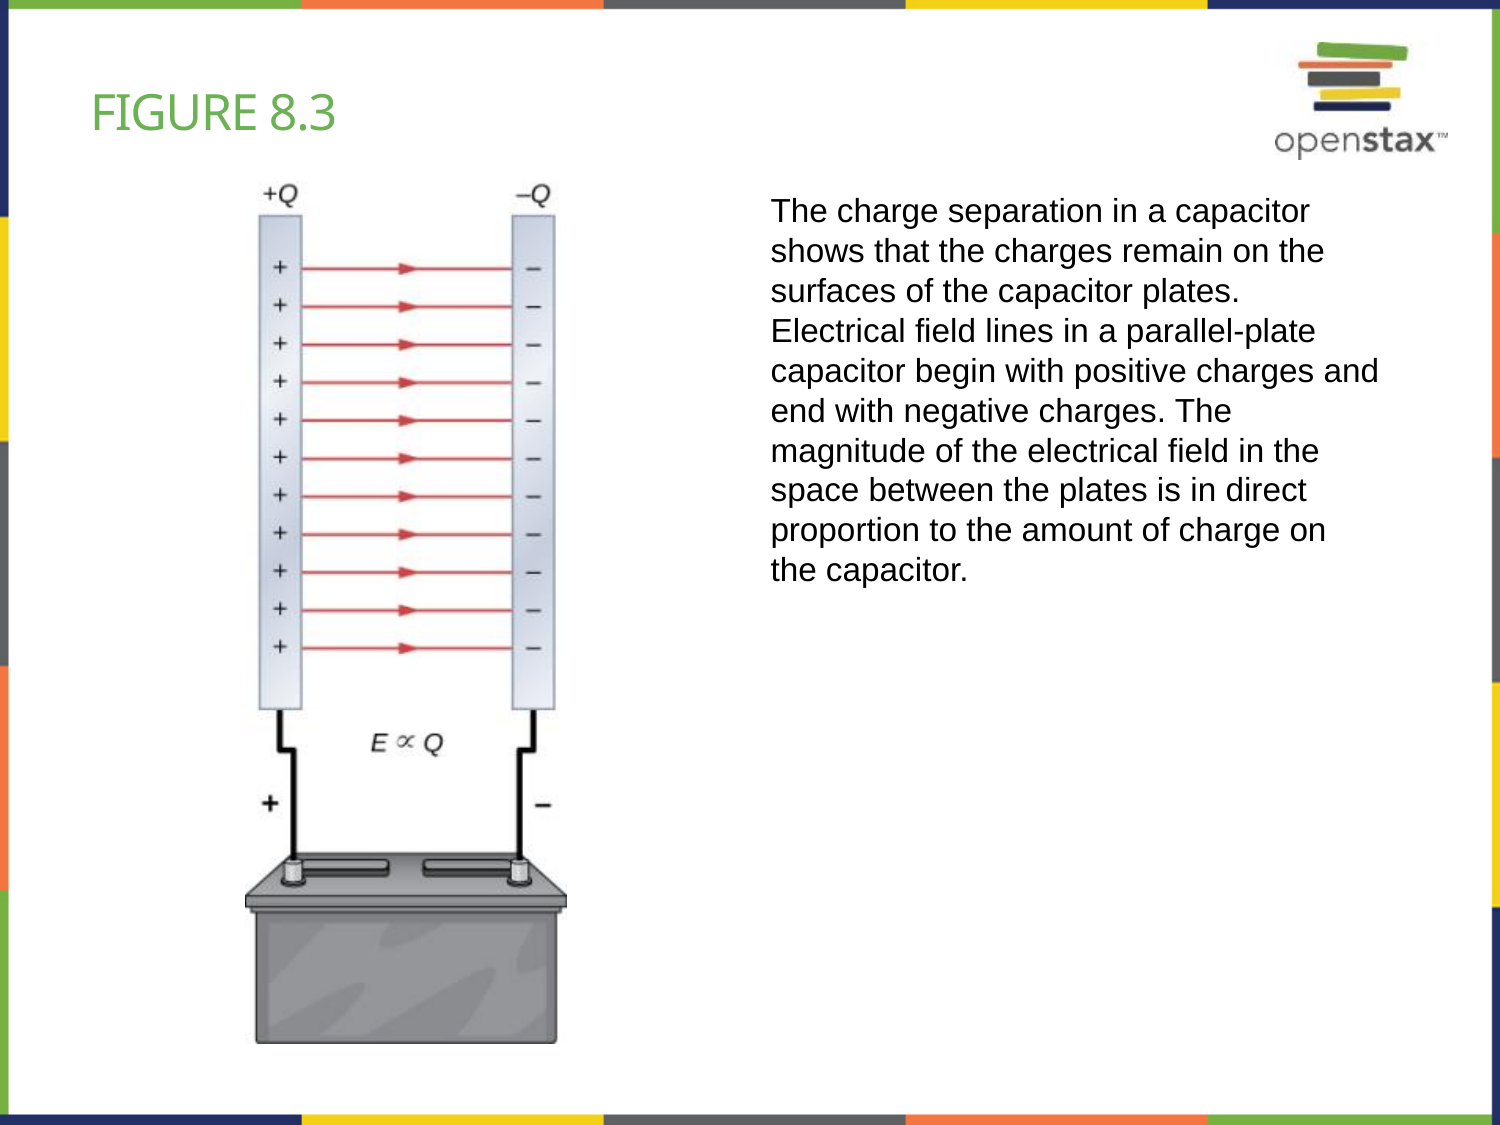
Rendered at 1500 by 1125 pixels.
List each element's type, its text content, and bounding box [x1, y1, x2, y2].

list The charge separation in a capacitor shows that the charges remain on the surfaces of the capacitor plates. Electrical field lines in a parallel-plate capacitor begin with positive charges and end with negative charges. The magnitude of the electrical field in the space between the plates is in direct proportion to the amount of charge on the capacitor. [755, 181, 1398, 1045]
picture [0, 0, 1500, 1125]
title Figure 8.3 [75, 39, 1275, 148]
